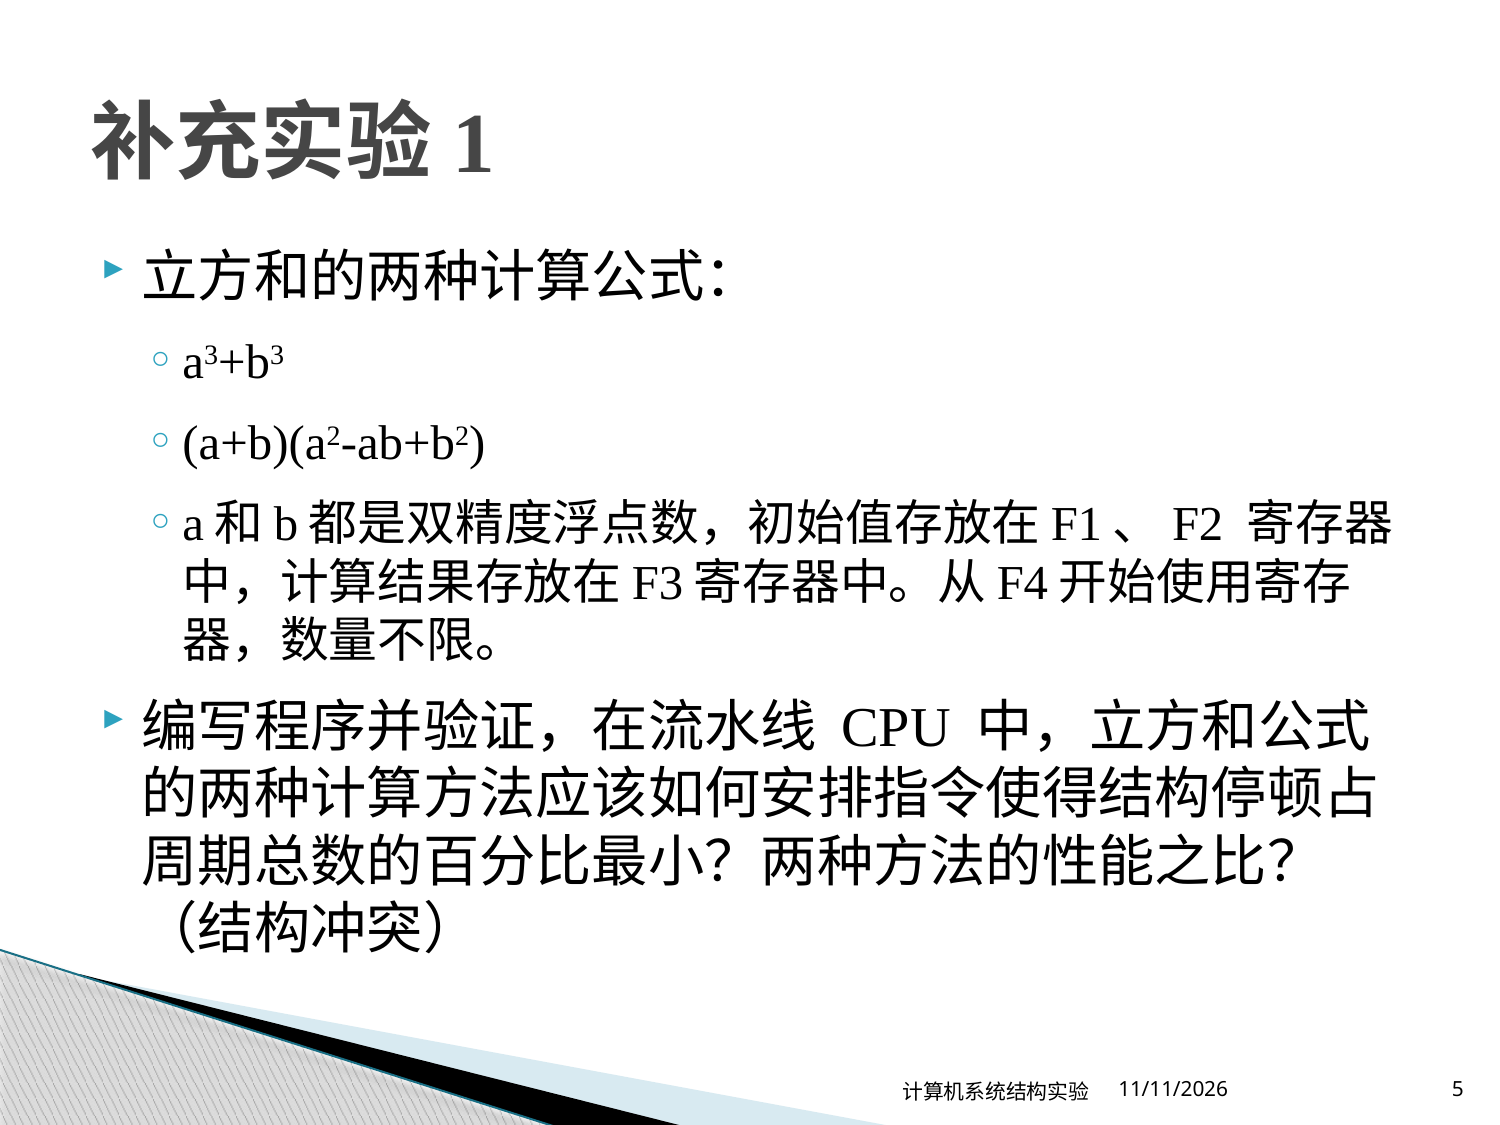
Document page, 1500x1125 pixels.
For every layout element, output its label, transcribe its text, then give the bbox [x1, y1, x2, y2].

list 立方和的两种计算公式： a3+b3 (a+b)(a2-ab+b2) a和b都是双精度浮点数，初始值存放在F1、F2 寄存器中，计算结果存放在F3寄存器中。从F4开始使用寄存器，数量不限。 编写程序并验证，在流水线 CPU 中，立方和公式的两种计算方法应该如何安排指令使得结构停顿占周期总数的百分比最小？两种方法的性能之比？（结构冲突） [68, 232, 1419, 975]
slide_number 5 [1418, 1051, 1479, 1112]
footer 计算机系统结构实验 [718, 1051, 1105, 1112]
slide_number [1105, 1051, 1418, 1112]
title 补充实验1 [75, 45, 1425, 233]
